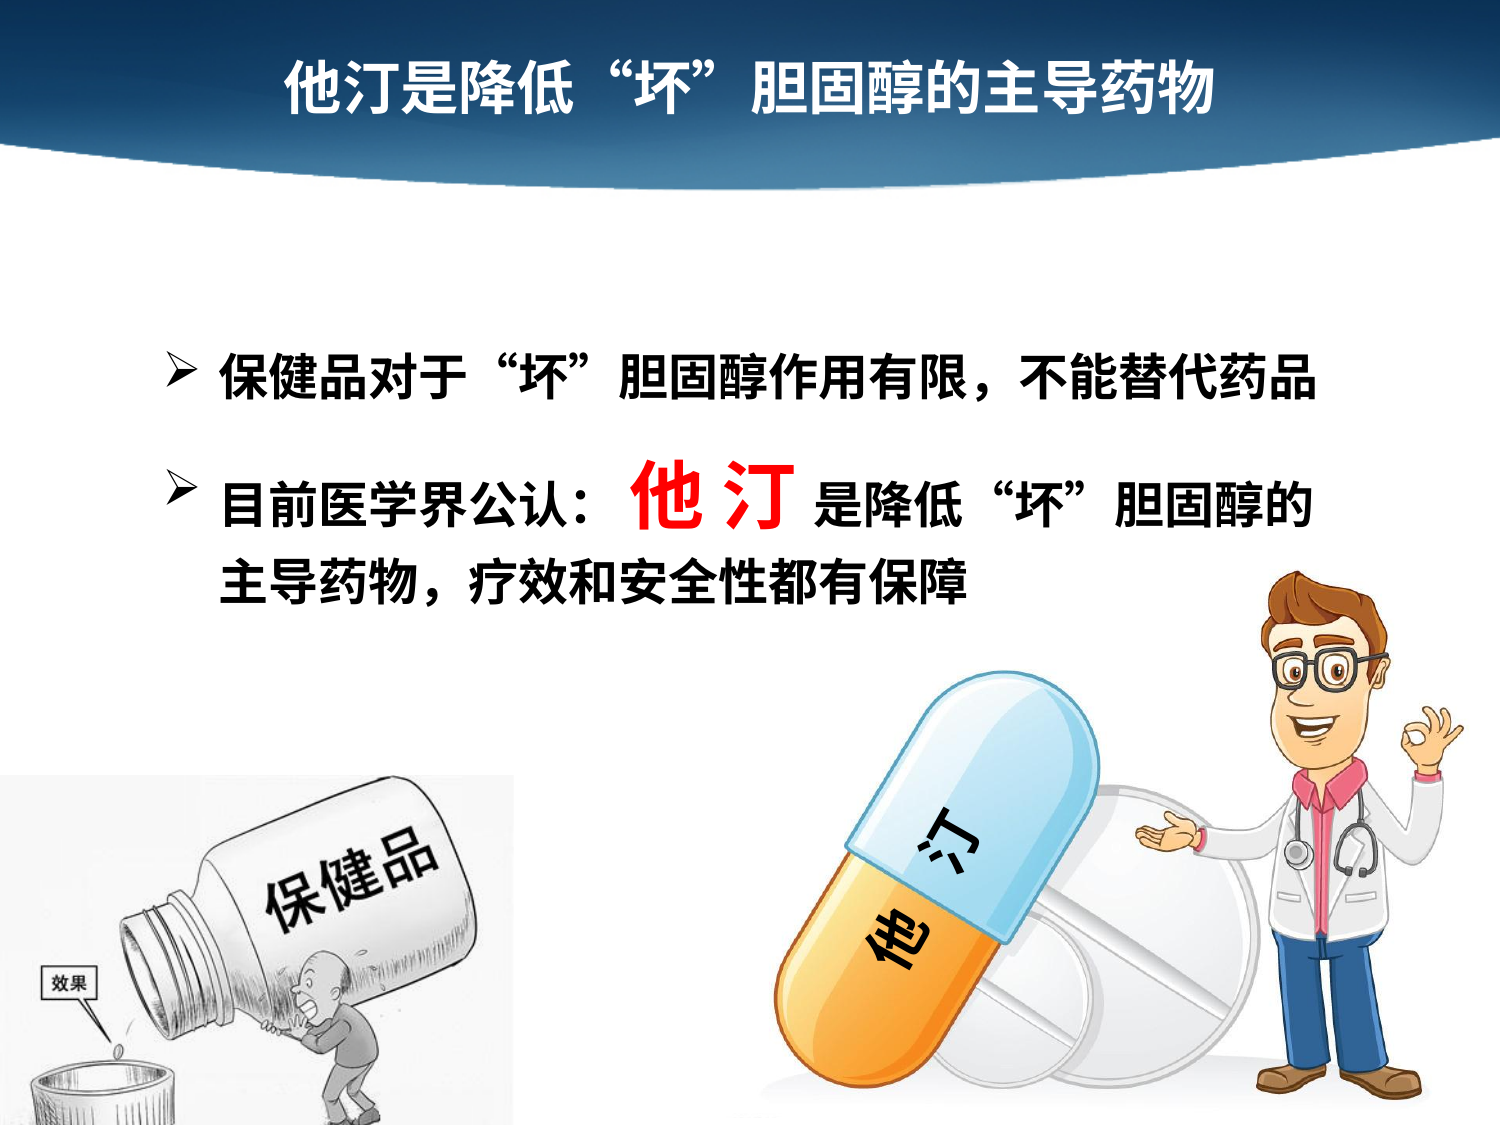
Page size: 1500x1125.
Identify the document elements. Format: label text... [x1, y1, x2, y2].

picture [0, 173, 1500, 1125]
title 他汀是降低“坏”胆固醇的主导药物 [0, 0, 1500, 173]
list 保健品对于“坏”胆固醇作用有限，不能替代药品 目前医学界公认： 他 汀 是降低“坏”胆固醇的主导药物，疗效和安全性都有保障 [147, 326, 1365, 694]
